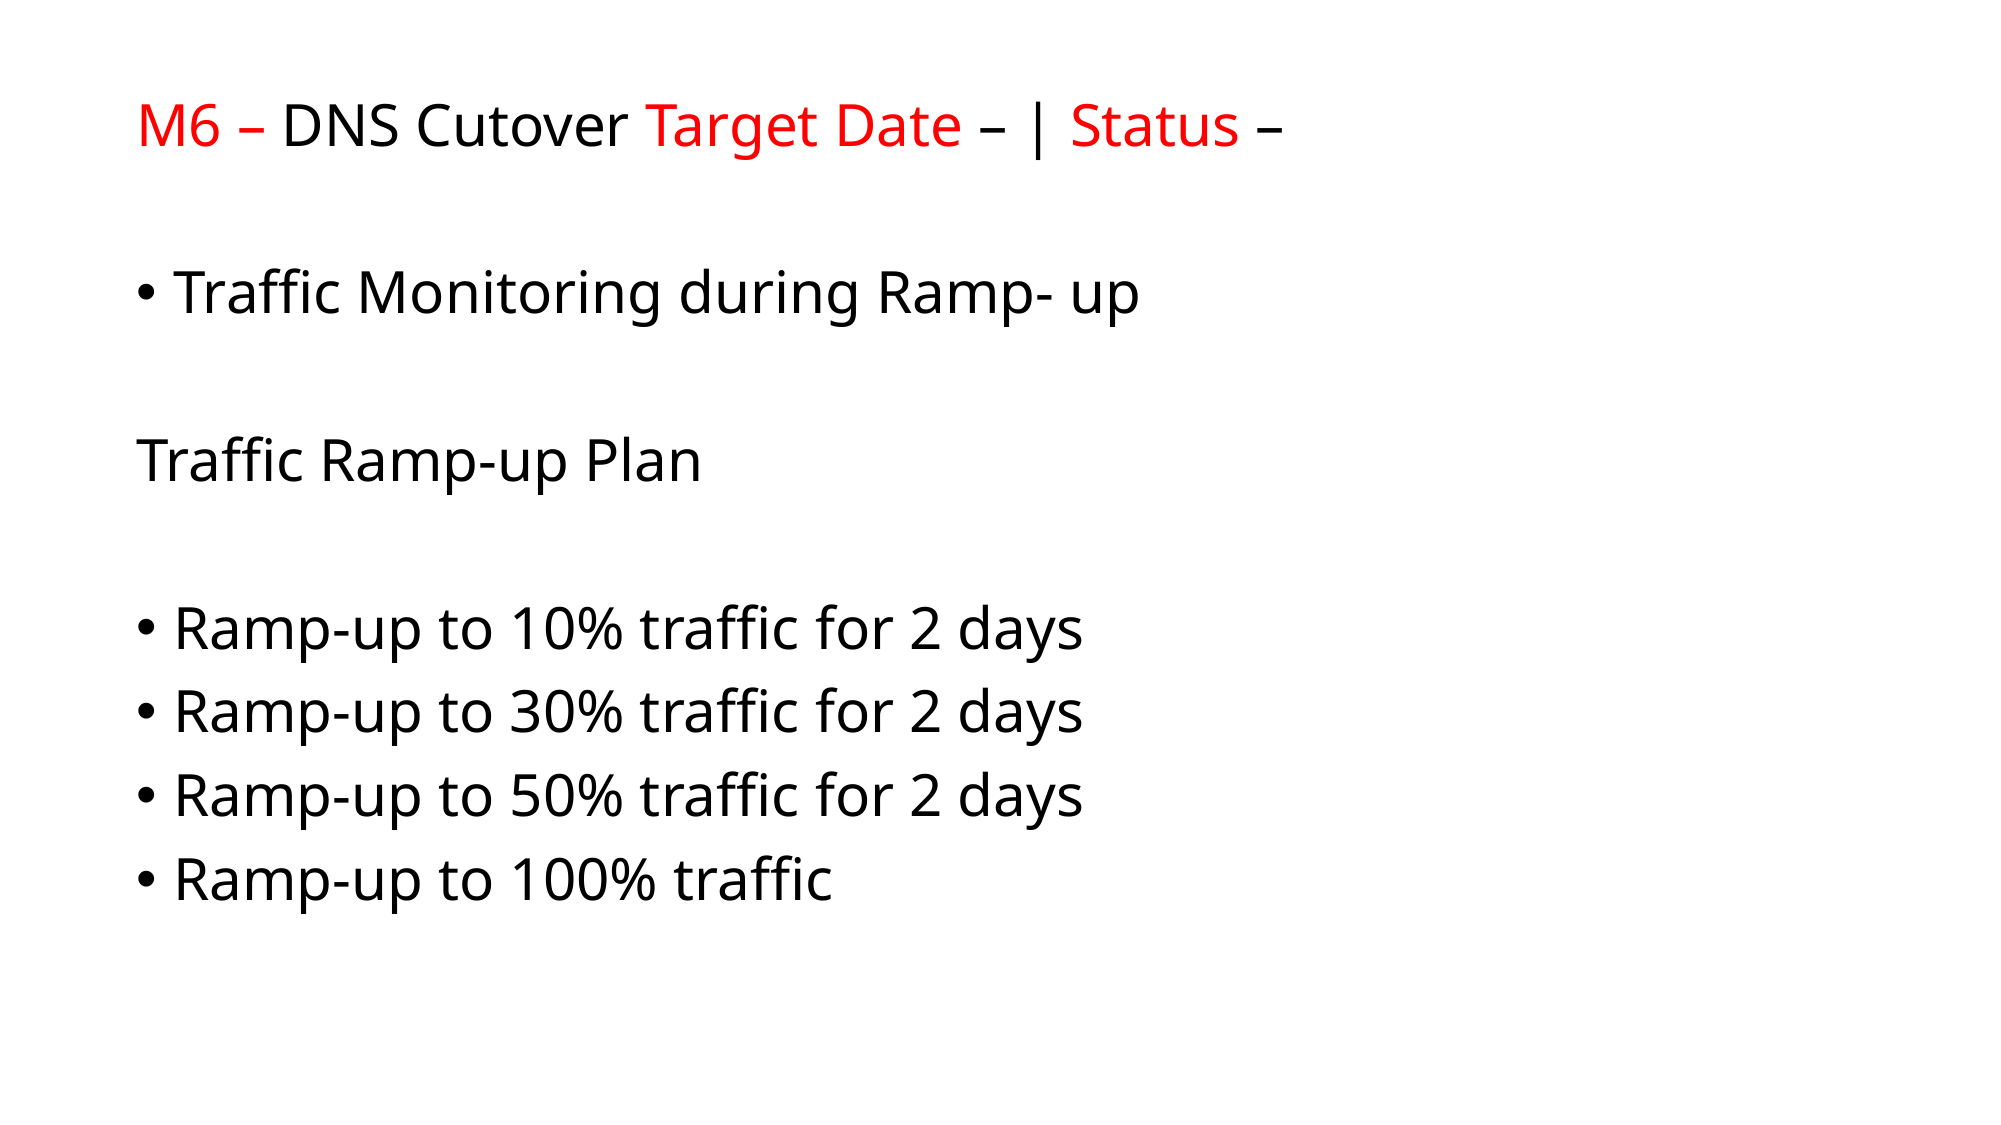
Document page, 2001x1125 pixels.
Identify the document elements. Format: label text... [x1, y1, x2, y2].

list M6 – DNS Cutover Target Date – | Status – Traffic Monitoring during Ramp- up Traffic Ramp-up Plan Ramp-up to 10% traffic for 2 days Ramp-up to 30% traffic for 2 days Ramp-up to 50% traffic for 2 days Ramp-up to 100% traffic [121, 88, 1847, 1046]
